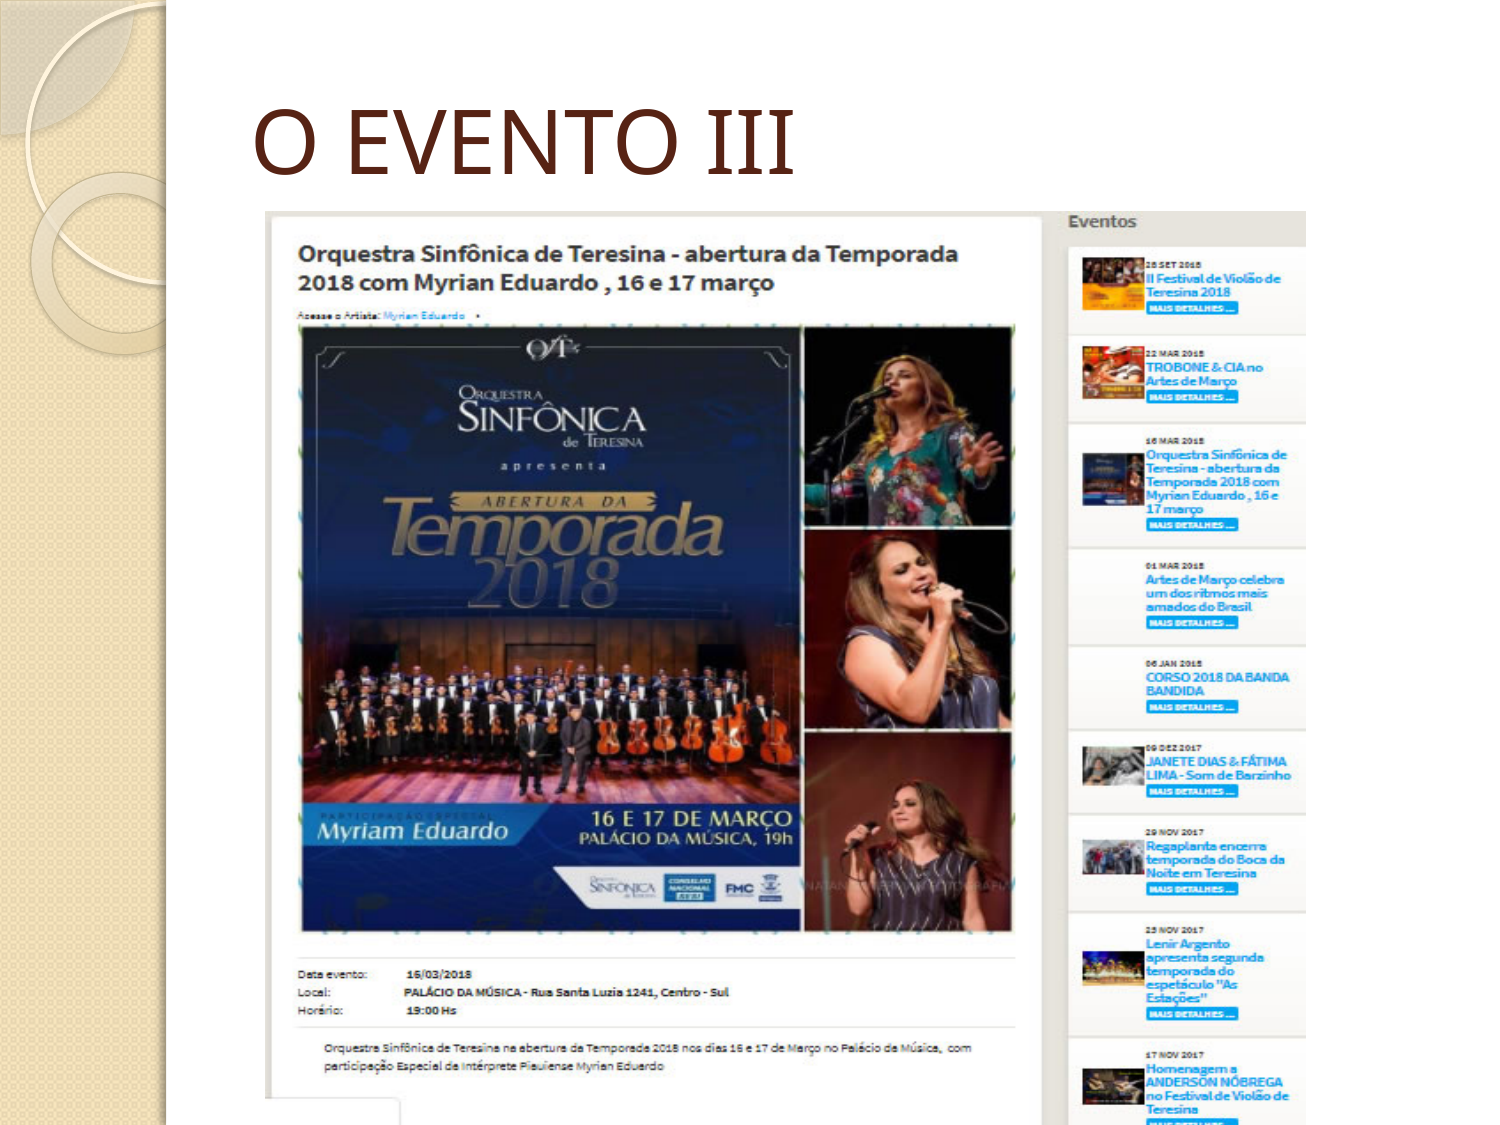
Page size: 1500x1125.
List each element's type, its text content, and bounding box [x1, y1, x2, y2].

title O EVENTO III [235, 45, 1466, 233]
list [265, 211, 1306, 1125]
